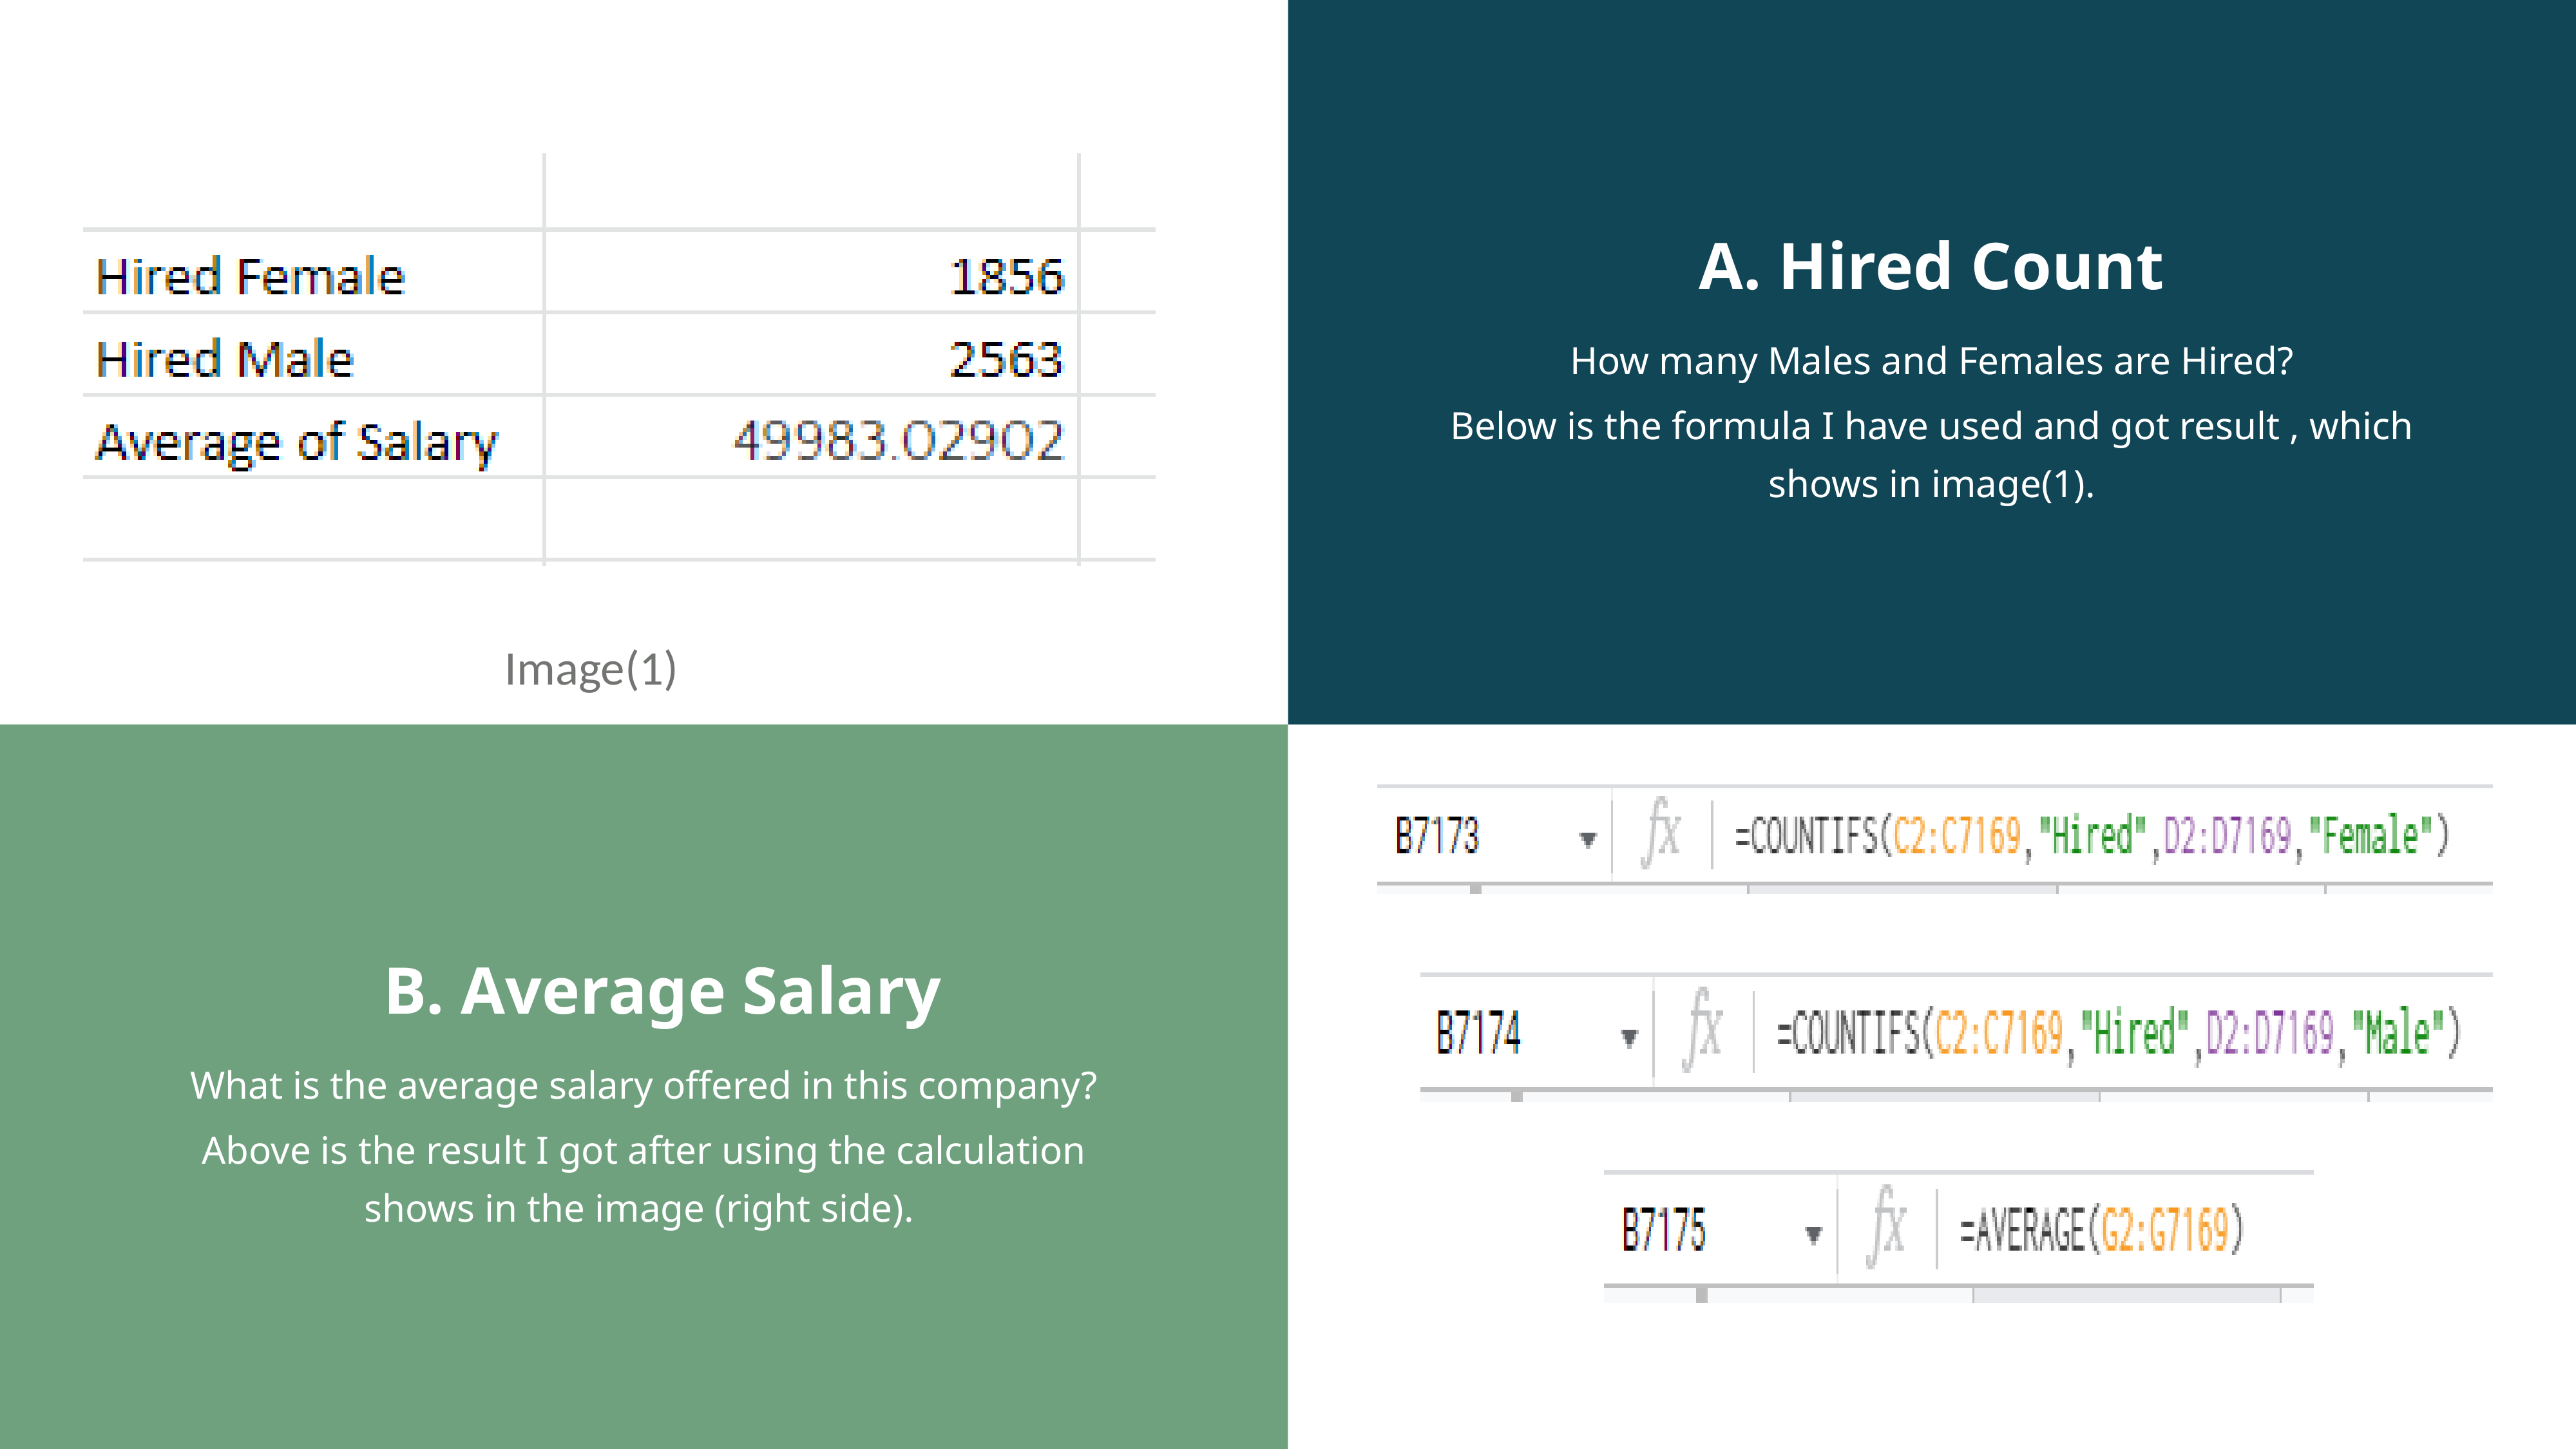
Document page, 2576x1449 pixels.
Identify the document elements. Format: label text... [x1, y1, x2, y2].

picture [1420, 972, 2493, 1102]
picture [1603, 1156, 2314, 1303]
picture [1377, 784, 2493, 894]
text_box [133, 944, 1156, 1245]
picture [83, 153, 1156, 566]
text_box Image(1) [495, 632, 689, 700]
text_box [1420, 220, 2443, 520]
text_box [1288, 0, 2576, 725]
text_box [0, 724, 1289, 1449]
